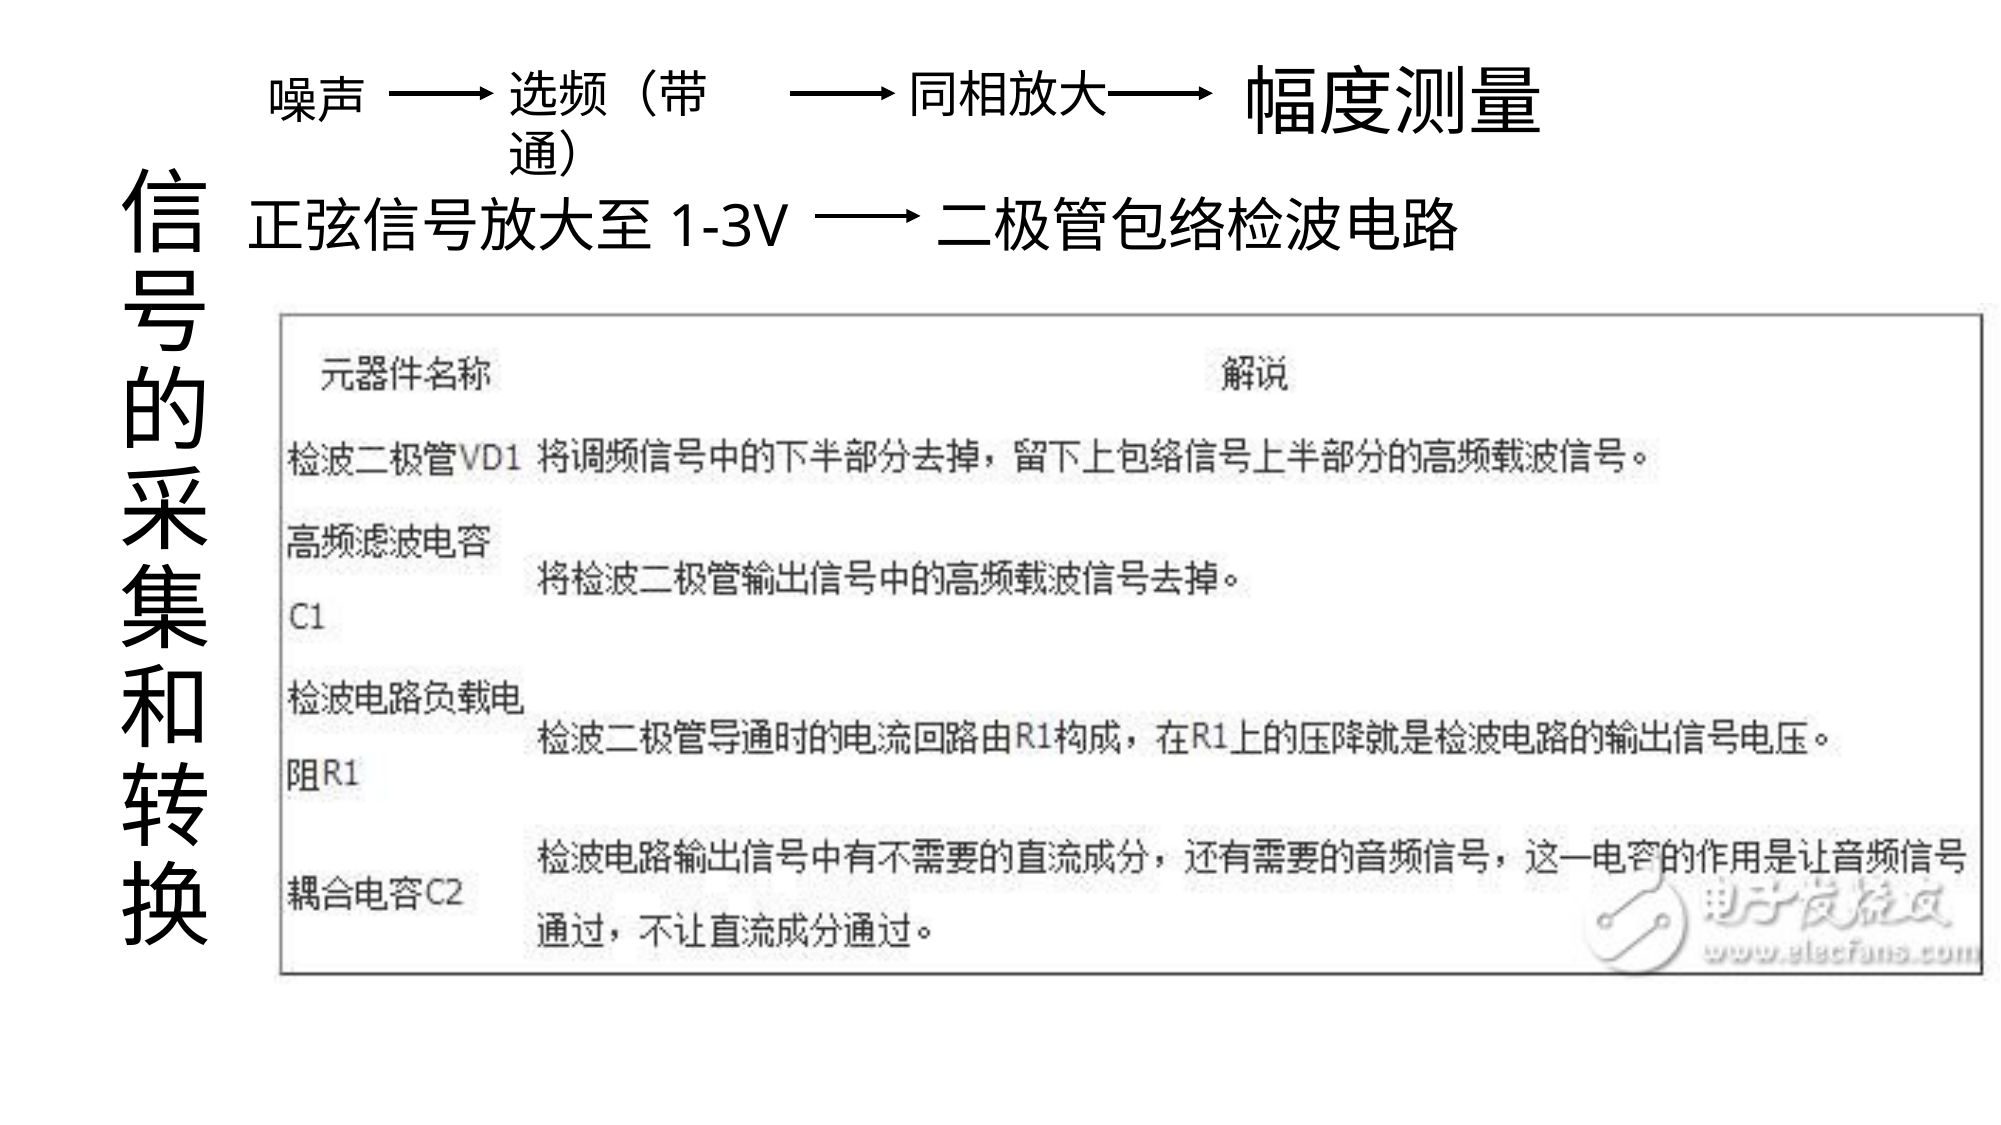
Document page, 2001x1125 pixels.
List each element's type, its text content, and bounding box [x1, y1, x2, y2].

text_box 二极管包络检波电路 [920, 181, 1543, 266]
text_box 噪声 [252, 60, 445, 136]
title 信号的采集和转换 [104, 0, 209, 1125]
text_box 幅度测量 [1228, 45, 1731, 151]
text_box 选频（带通） [493, 55, 790, 181]
text_box 同相放大 [893, 55, 1137, 131]
picture [252, 303, 2000, 999]
text_box 正弦信号放大至1-3V [231, 181, 854, 266]
